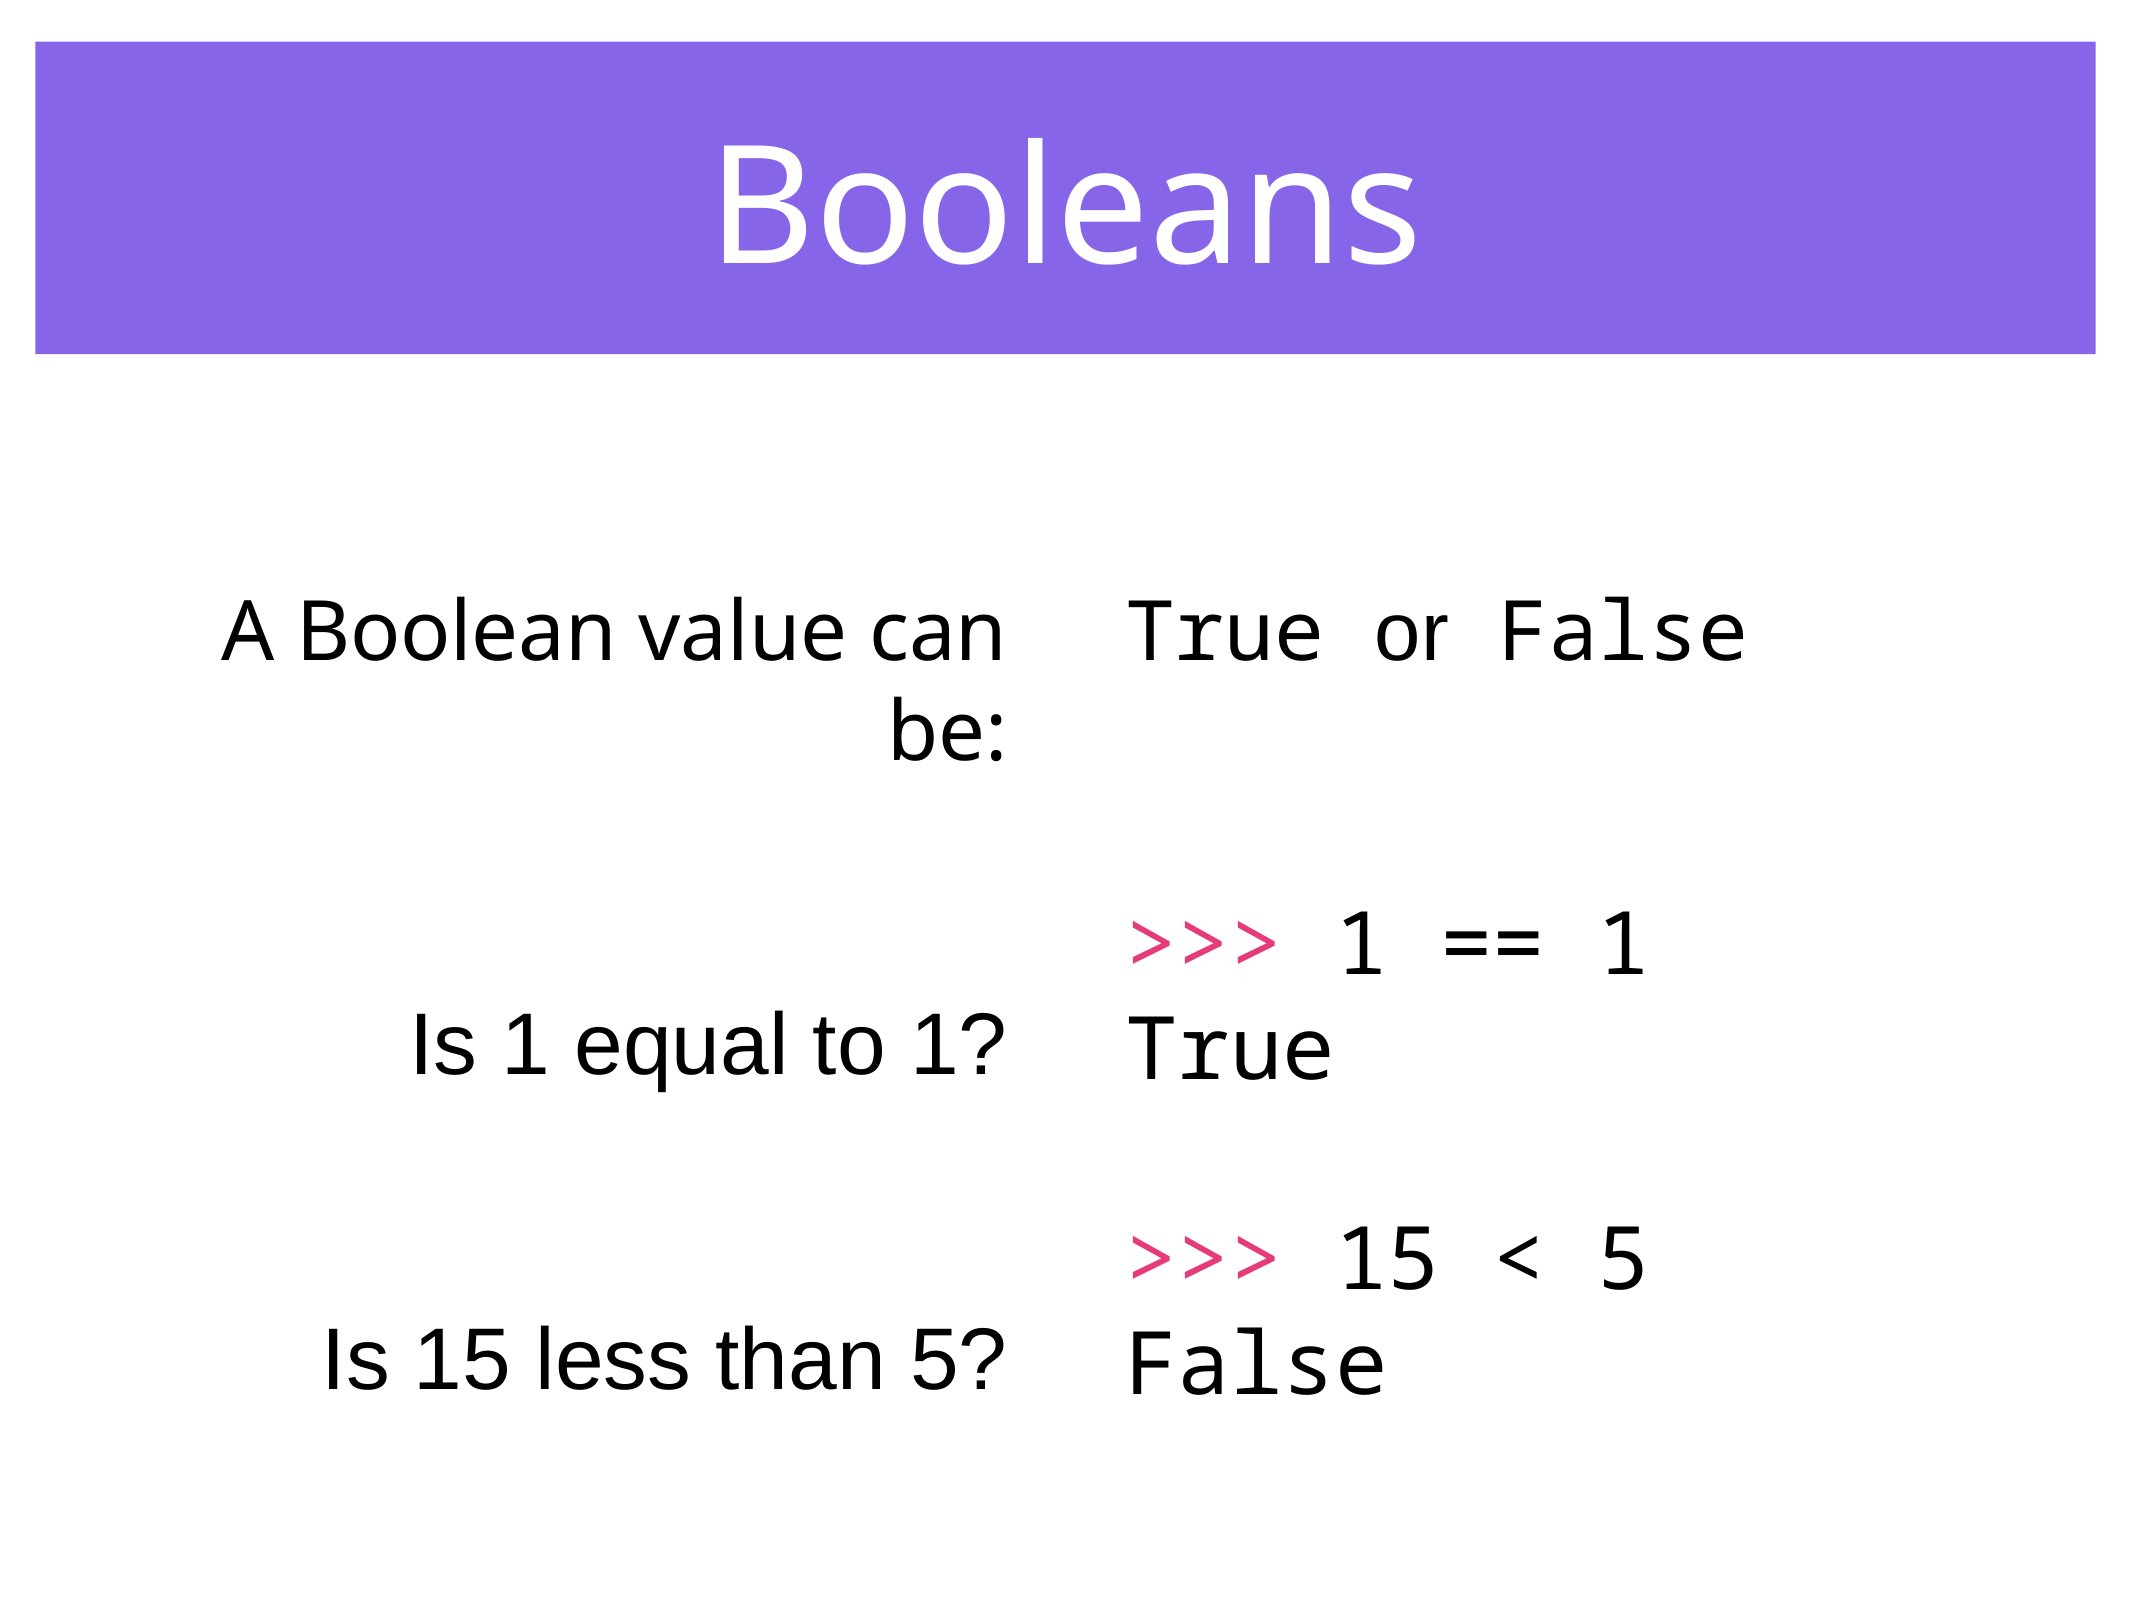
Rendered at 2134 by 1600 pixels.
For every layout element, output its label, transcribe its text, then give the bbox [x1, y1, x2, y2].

text_box Booleans [35, 41, 2096, 355]
text_box A Boolean value can be: Is 1 equal to 1? Is 15 less than 5? [149, 577, 1009, 1380]
text_box True or False >>> 1 == 1 True >>> 15 < 5 False [1124, 577, 1984, 1440]
